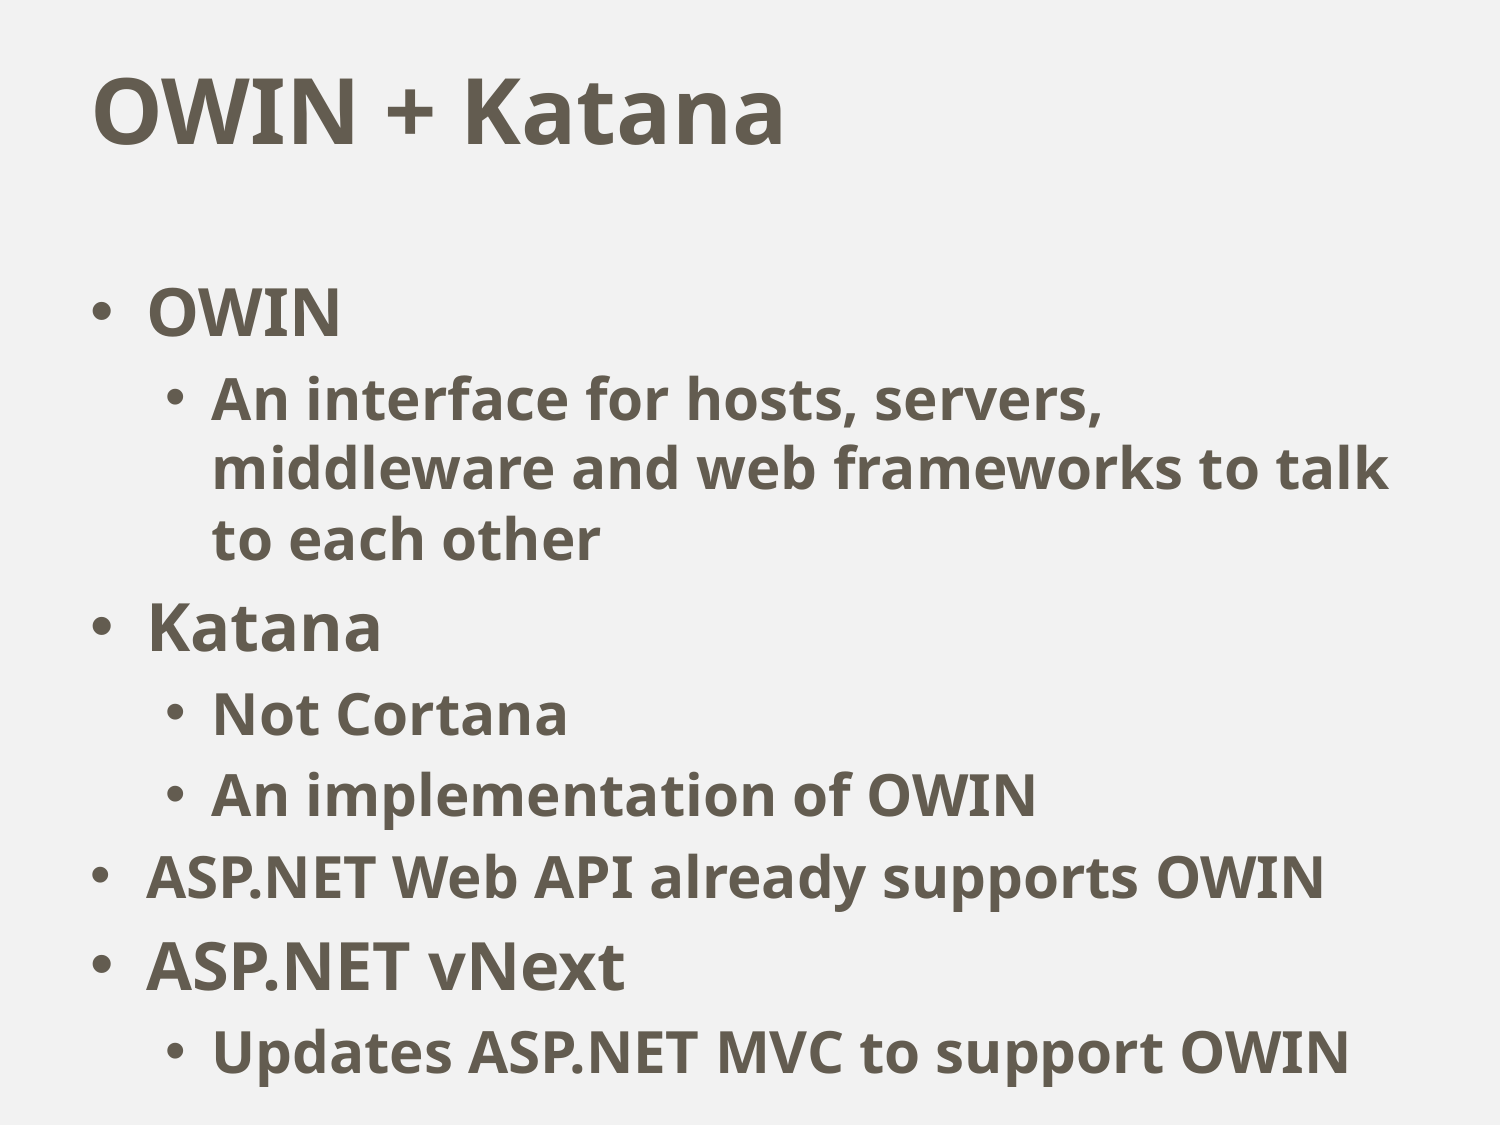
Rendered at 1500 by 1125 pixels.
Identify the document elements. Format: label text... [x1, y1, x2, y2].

list OWIN An interface for hosts, servers, middleware and web frameworks to talk to each other Katana Not Cortana An implementation of OWIN ASP.NET Web API already supports OWIN ASP.NET vNext Updates ASP.NET MVC to support OWIN [75, 262, 1425, 908]
title OWIN + Katana [75, 45, 1425, 233]
